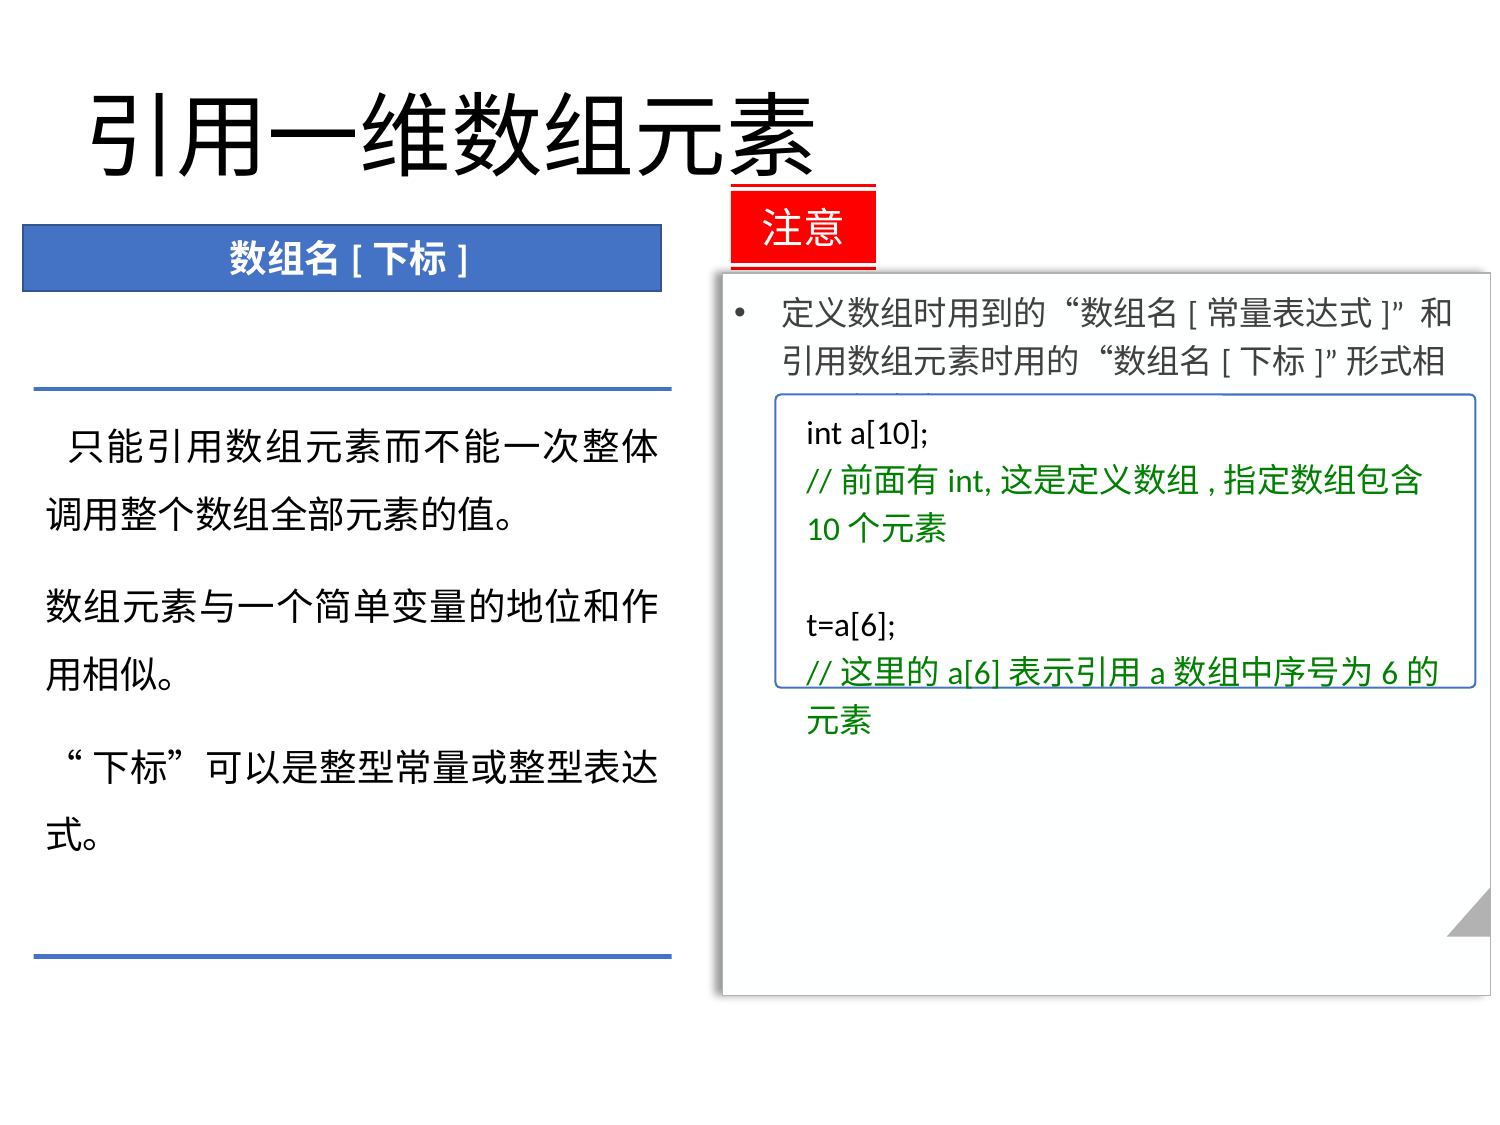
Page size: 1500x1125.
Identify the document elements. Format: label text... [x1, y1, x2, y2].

text_box 数组名[下标] [22, 224, 662, 292]
title 引用一维数组元素 [69, 31, 1041, 249]
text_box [722, 184, 1491, 996]
